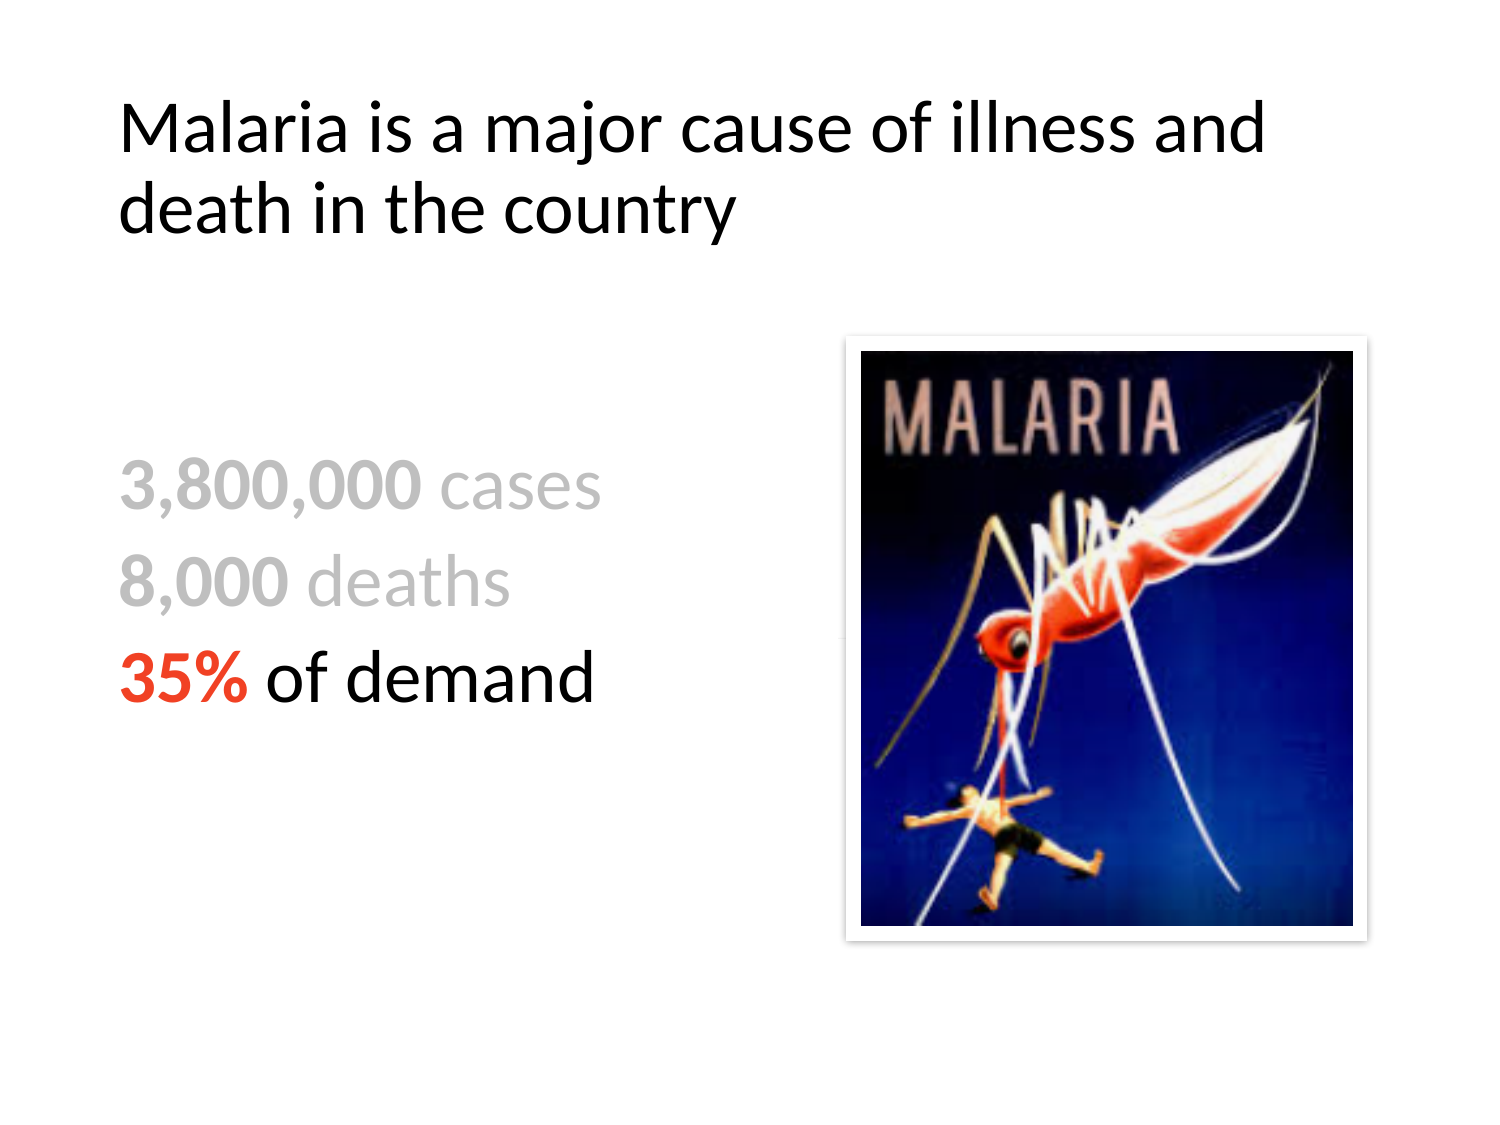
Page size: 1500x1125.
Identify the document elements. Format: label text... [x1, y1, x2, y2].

picture [838, 350, 1353, 926]
title Malaria is a major cause of illness and death in the country [103, 59, 1397, 278]
list 3,800,000 cases 8,000 deaths 35% of demand [103, 437, 1397, 1014]
